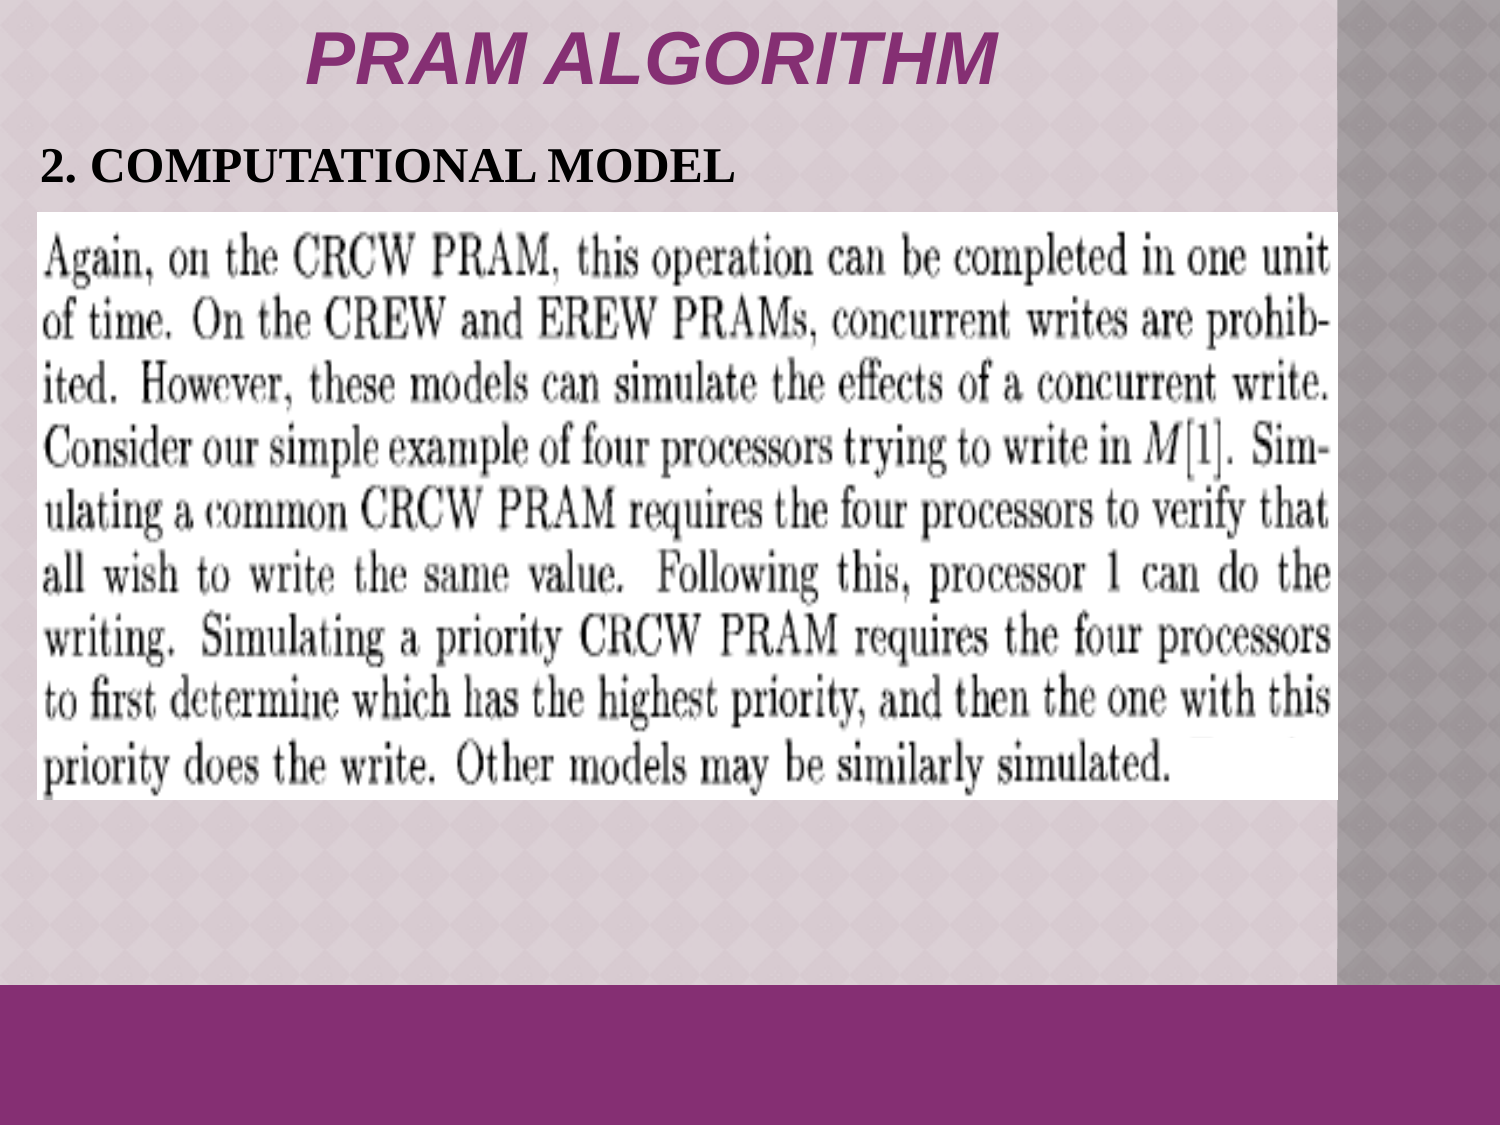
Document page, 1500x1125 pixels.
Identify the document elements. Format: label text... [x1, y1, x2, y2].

text_box PRAM ALGORITHM [0, 0, 1325, 100]
text_box 2. COMPUTATIONAL MODEL [24, 124, 1325, 320]
picture [37, 212, 1338, 801]
text_box [0, 985, 1500, 1125]
